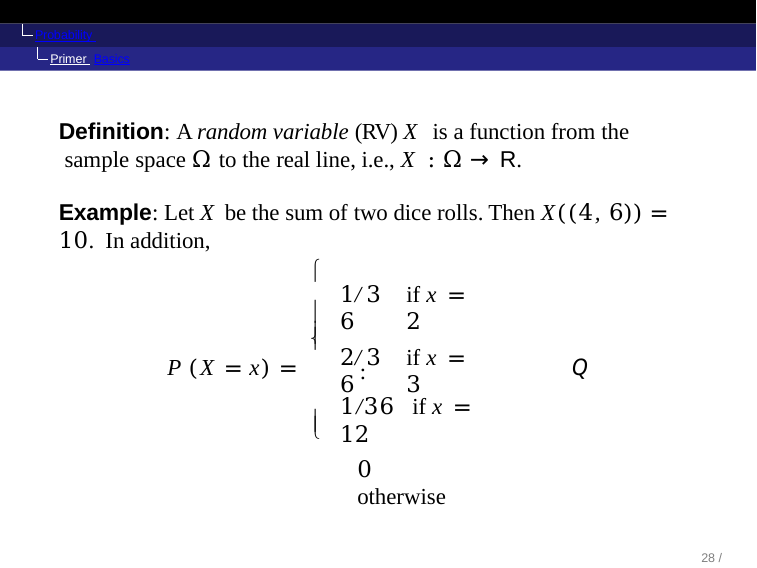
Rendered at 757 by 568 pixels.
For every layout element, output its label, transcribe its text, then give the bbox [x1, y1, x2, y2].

text_box Probability Primer Basics [33, 16, 136, 66]
text_box P (X = x) = [165, 350, 300, 380]
text_box Q [569, 350, 591, 380]
slide_number 25 / 104 [694, 548, 746, 568]
text_box   [307, 324, 332, 412]
text_box  [307, 412, 332, 442]
text_box  [307, 255, 330, 286]
text_box if x = 2 if x = 3 [404, 269, 483, 346]
text_box  [307, 317, 330, 324]
text_box  [307, 296, 332, 324]
text_box 1/36 2/36 [338, 269, 388, 346]
text_box . 1/36 if x = 12 0 otherwise [338, 346, 497, 510]
text_box Definition: A random variable (RV) X is a function from the sample space Ω to the real line, i.e., X : Ω → R. Example: Let X be the sum of two dice rolls. Then X((4, 6)) = 10. In addition, [56, 115, 696, 254]
